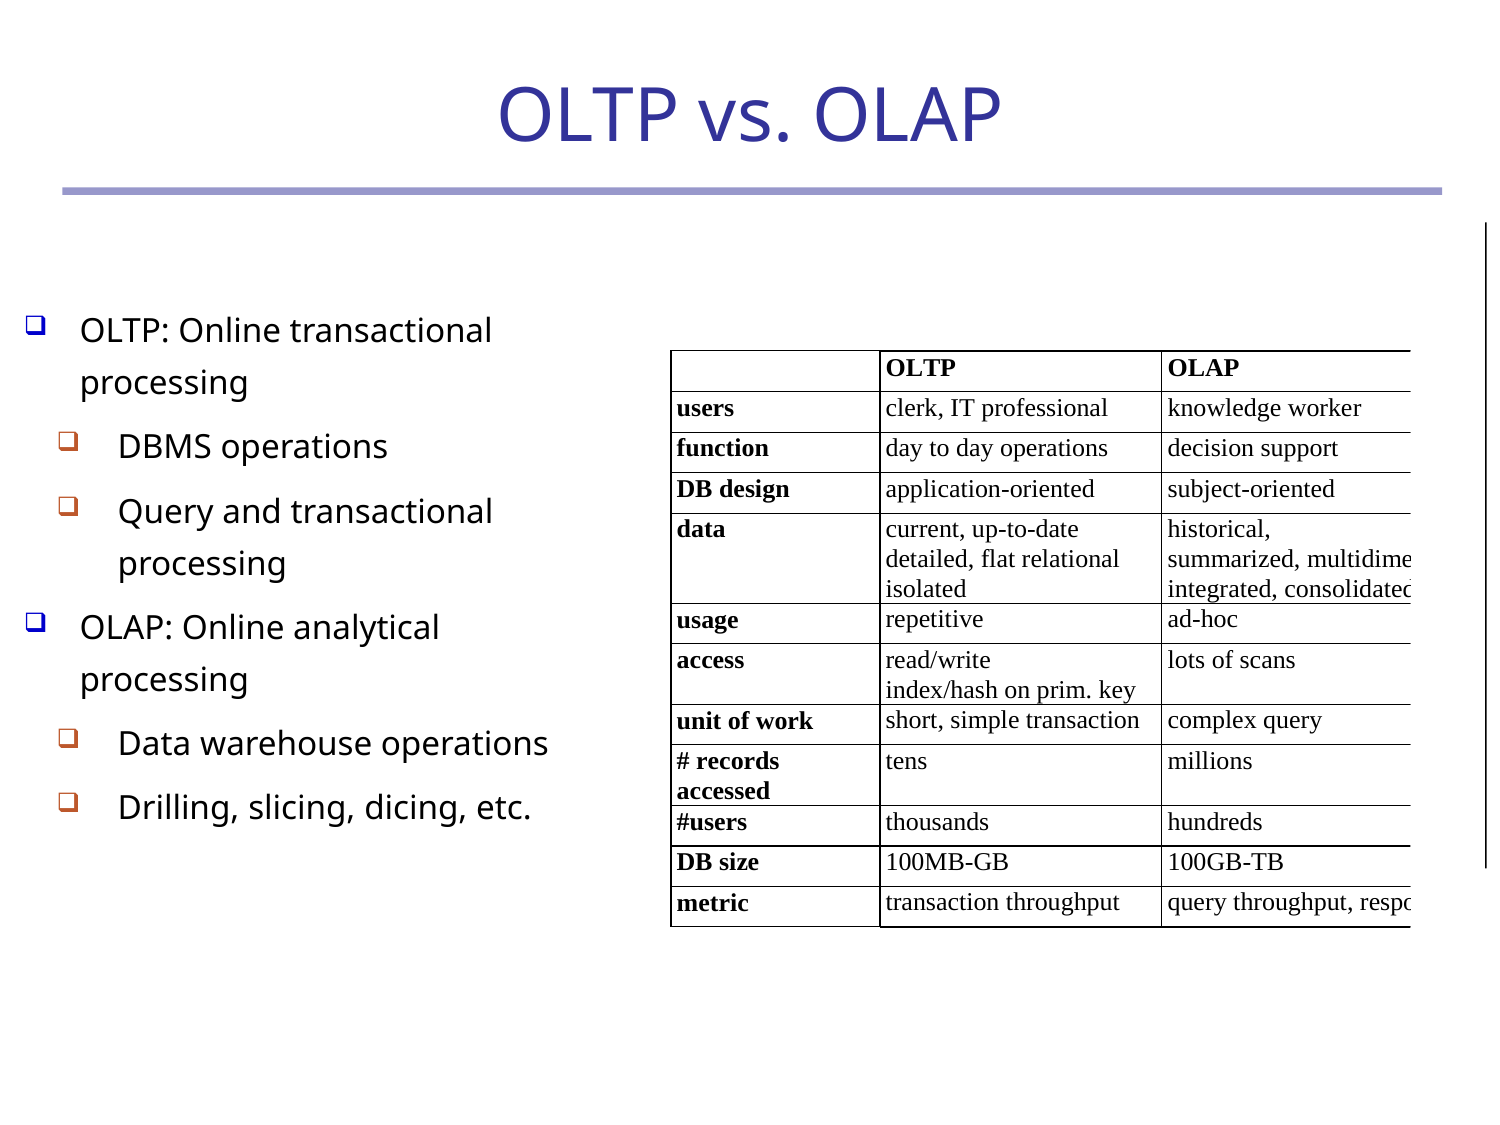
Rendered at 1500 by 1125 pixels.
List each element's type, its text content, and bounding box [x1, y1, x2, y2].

text_box OLTP: Online transactional processing DBMS operations Query and transactional processing OLAP: Online analytical processing Data warehouse operations Drilling, slicing, dicing, etc. [12, 291, 563, 893]
title OLTP vs. OLAP [62, 50, 1438, 163]
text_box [562, 349, 1411, 942]
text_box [599, 212, 1487, 869]
